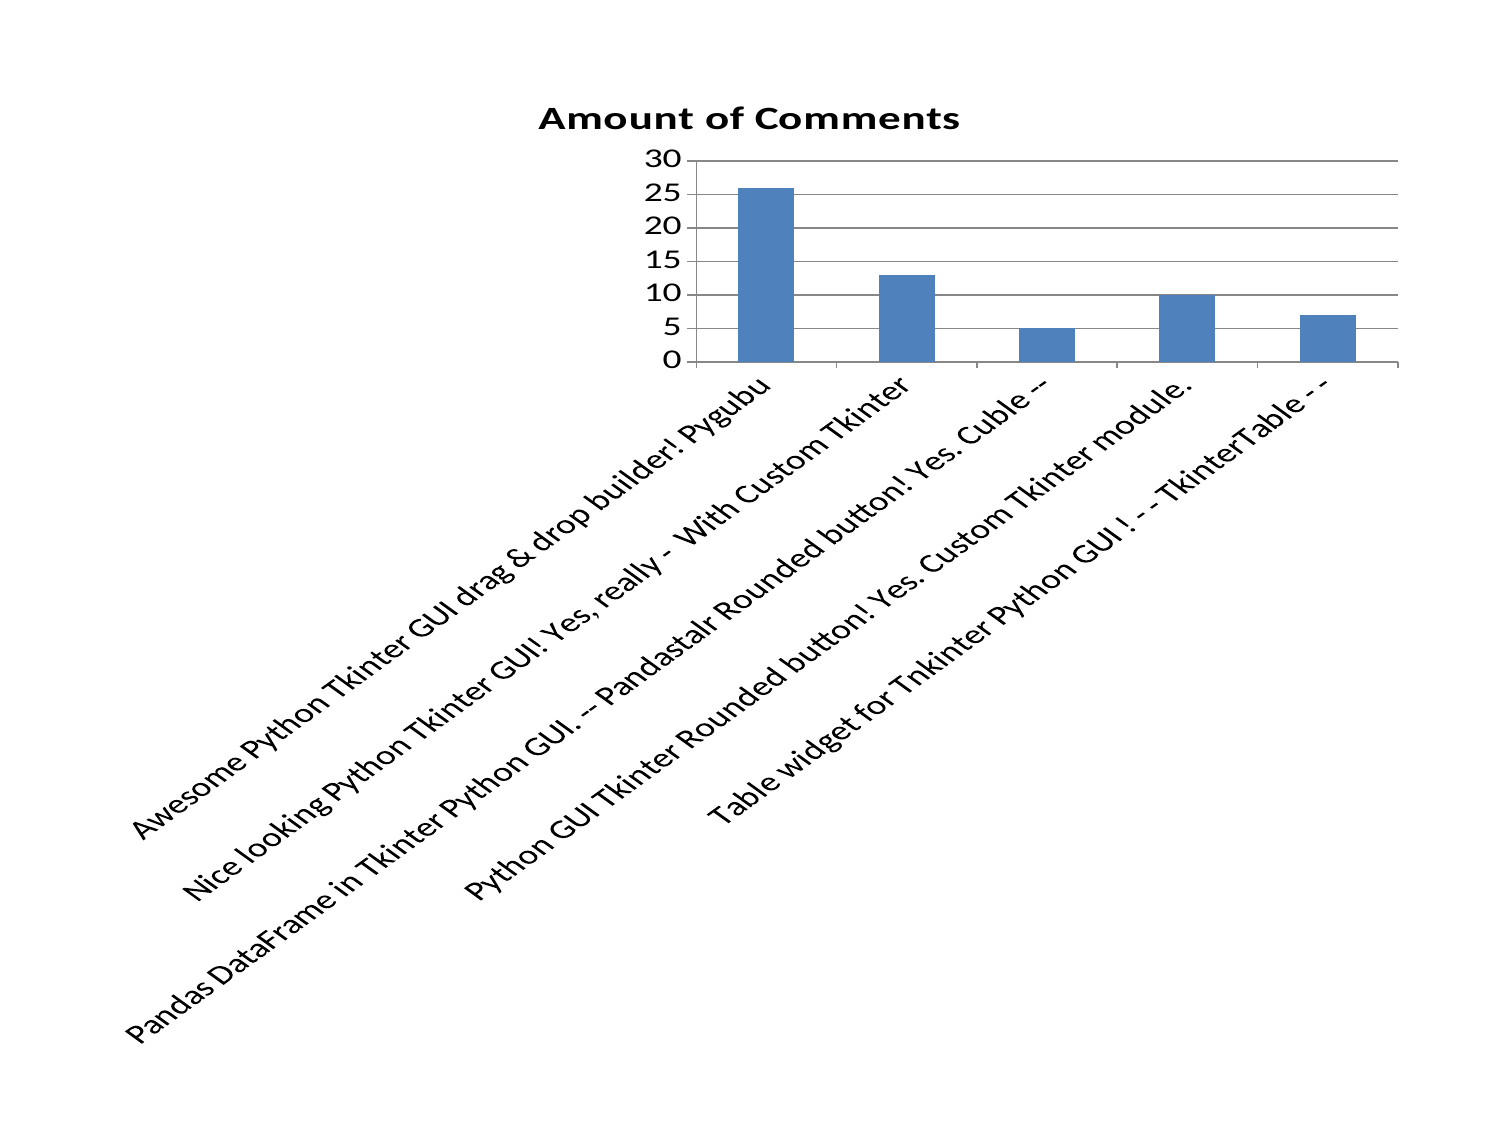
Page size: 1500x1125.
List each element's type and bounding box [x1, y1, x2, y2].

chart [74, 74, 1426, 1051]
